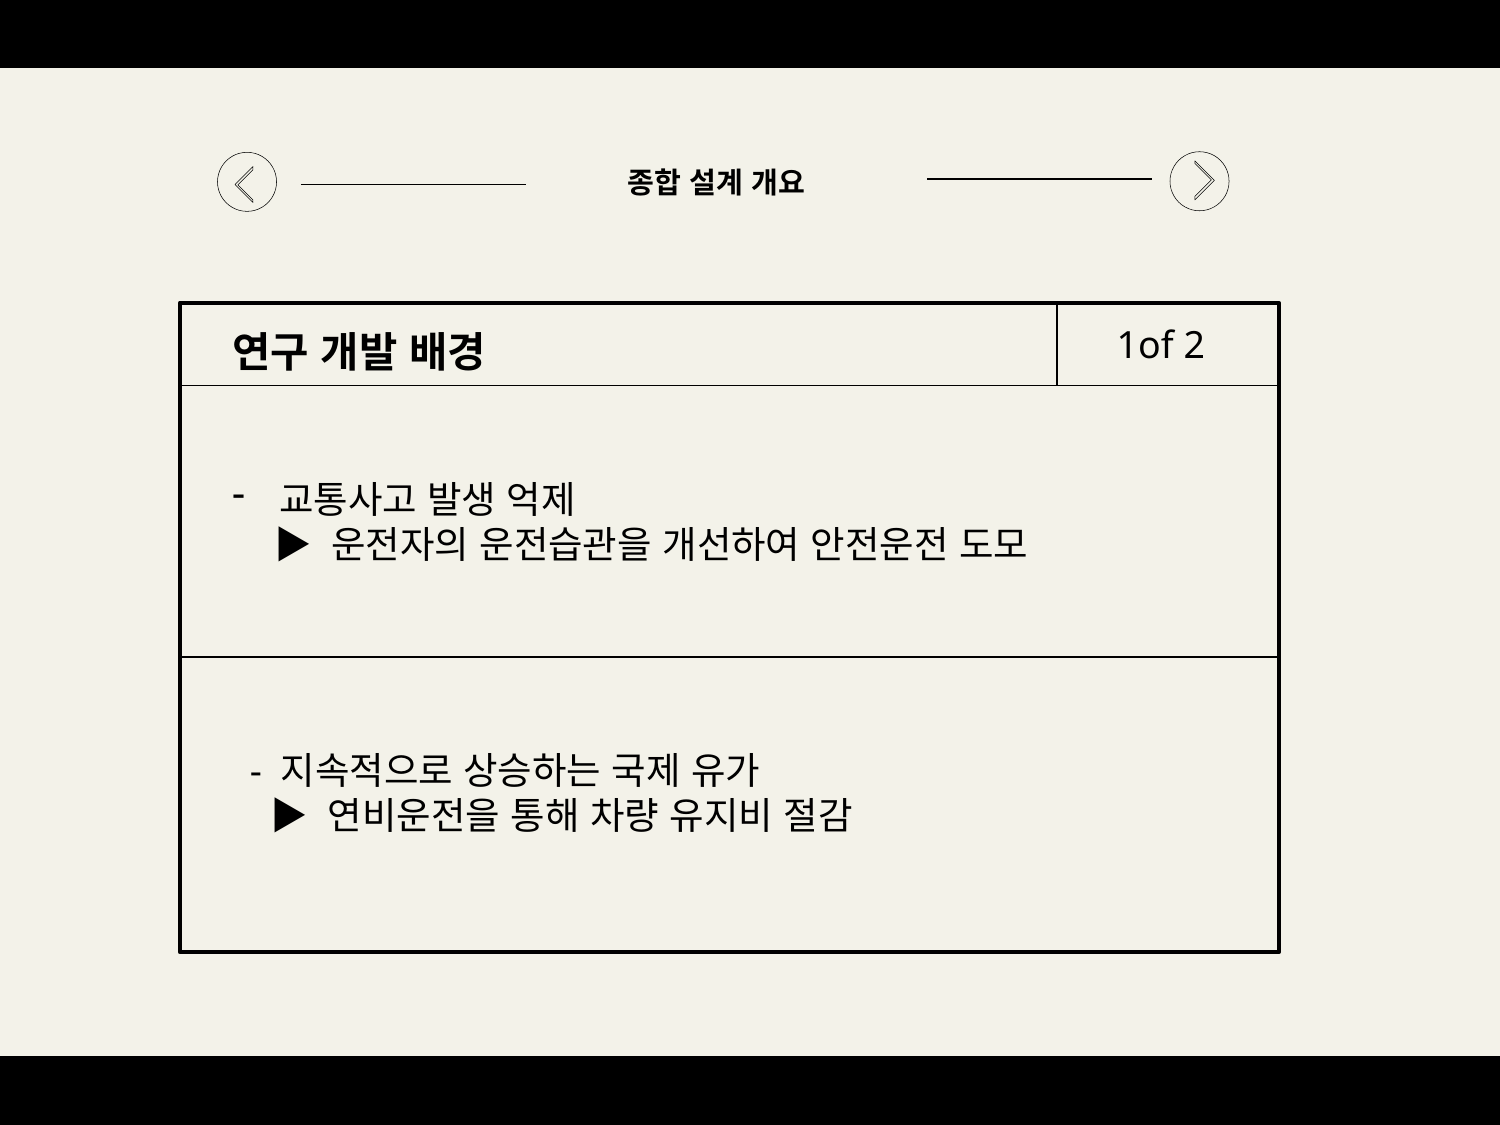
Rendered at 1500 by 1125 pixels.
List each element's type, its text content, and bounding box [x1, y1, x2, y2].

text_box [215, 150, 279, 214]
text_box [0, 0, 1500, 68]
text_box - 지속적으로 상승하는 국제 유가 ▶ 연비운전을 통해 차량 유지비 절감 [235, 739, 1230, 845]
text_box 종합 설계 개요 [612, 156, 821, 207]
text_box [178, 301, 1281, 954]
text_box [233, 164, 256, 205]
text_box 교통사고 발생 억제 ▶ 운전자의 운전습관을 개선하여 안전운전 도모 [217, 468, 1230, 573]
text_box 연구 개발 배경 [217, 318, 502, 384]
text_box [0, 1056, 1500, 1125]
text_box [1192, 158, 1217, 202]
text_box 1of 2 [1101, 313, 1220, 374]
text_box [1167, 149, 1232, 213]
